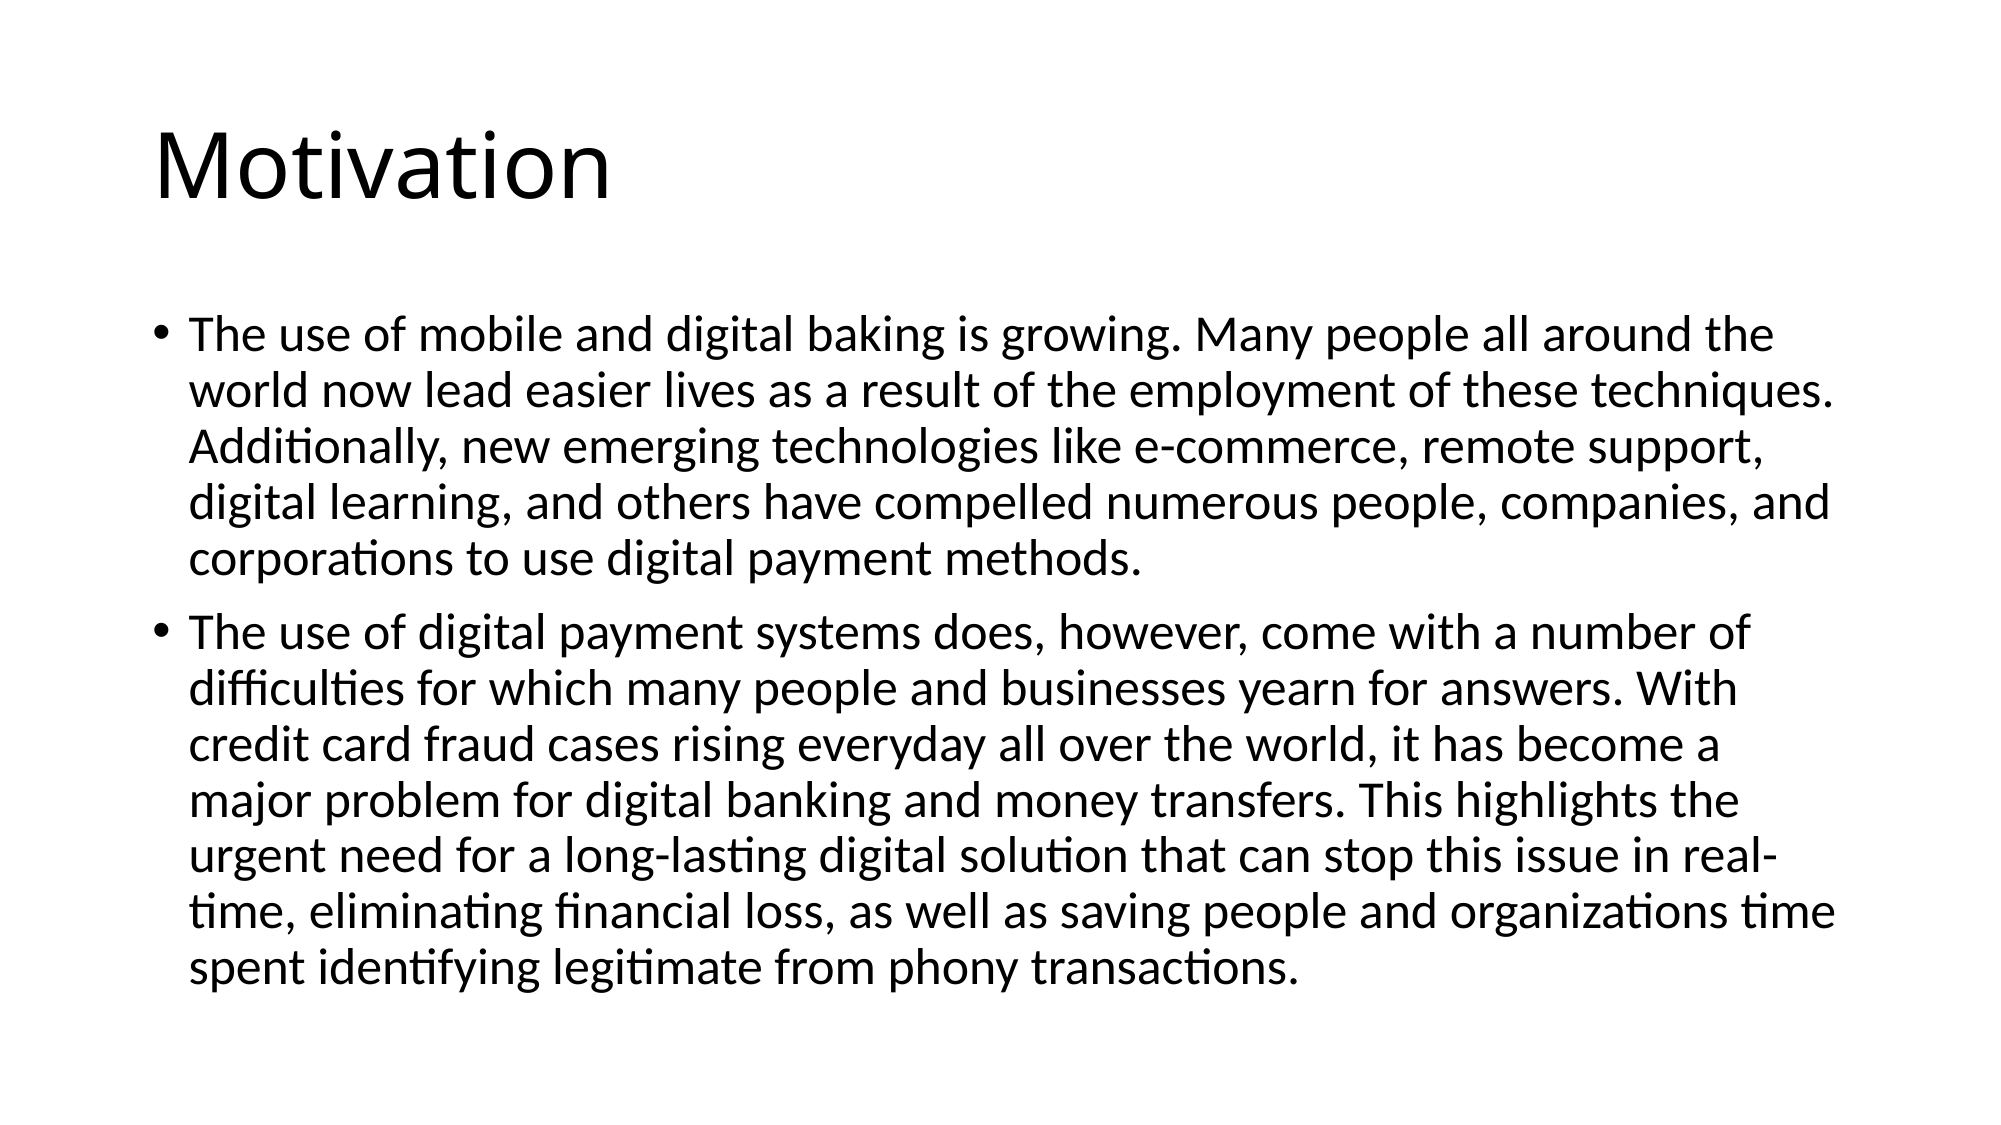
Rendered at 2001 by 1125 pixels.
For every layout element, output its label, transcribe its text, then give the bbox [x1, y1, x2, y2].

title Motivation [137, 59, 1863, 278]
list The use of mobile and digital baking is growing. Many people all around the world now lead easier lives as a result of the employment of these techniques. Additionally, new emerging technologies like e-commerce, remote support, digital learning, and others have compelled numerous people, companies, and corporations to use digital payment methods. The use of digital payment systems does, however, come with a number of difficulties for which many people and businesses yearn for answers. With credit card fraud cases rising everyday all over the world, it has become a major problem for digital banking and money transfers. This highlights the urgent need for a long-lasting digital solution that can stop this issue in real-time, eliminating financial loss, as well as saving people and organizations time spent identifying legitimate from phony transactions. [137, 299, 1863, 1014]
